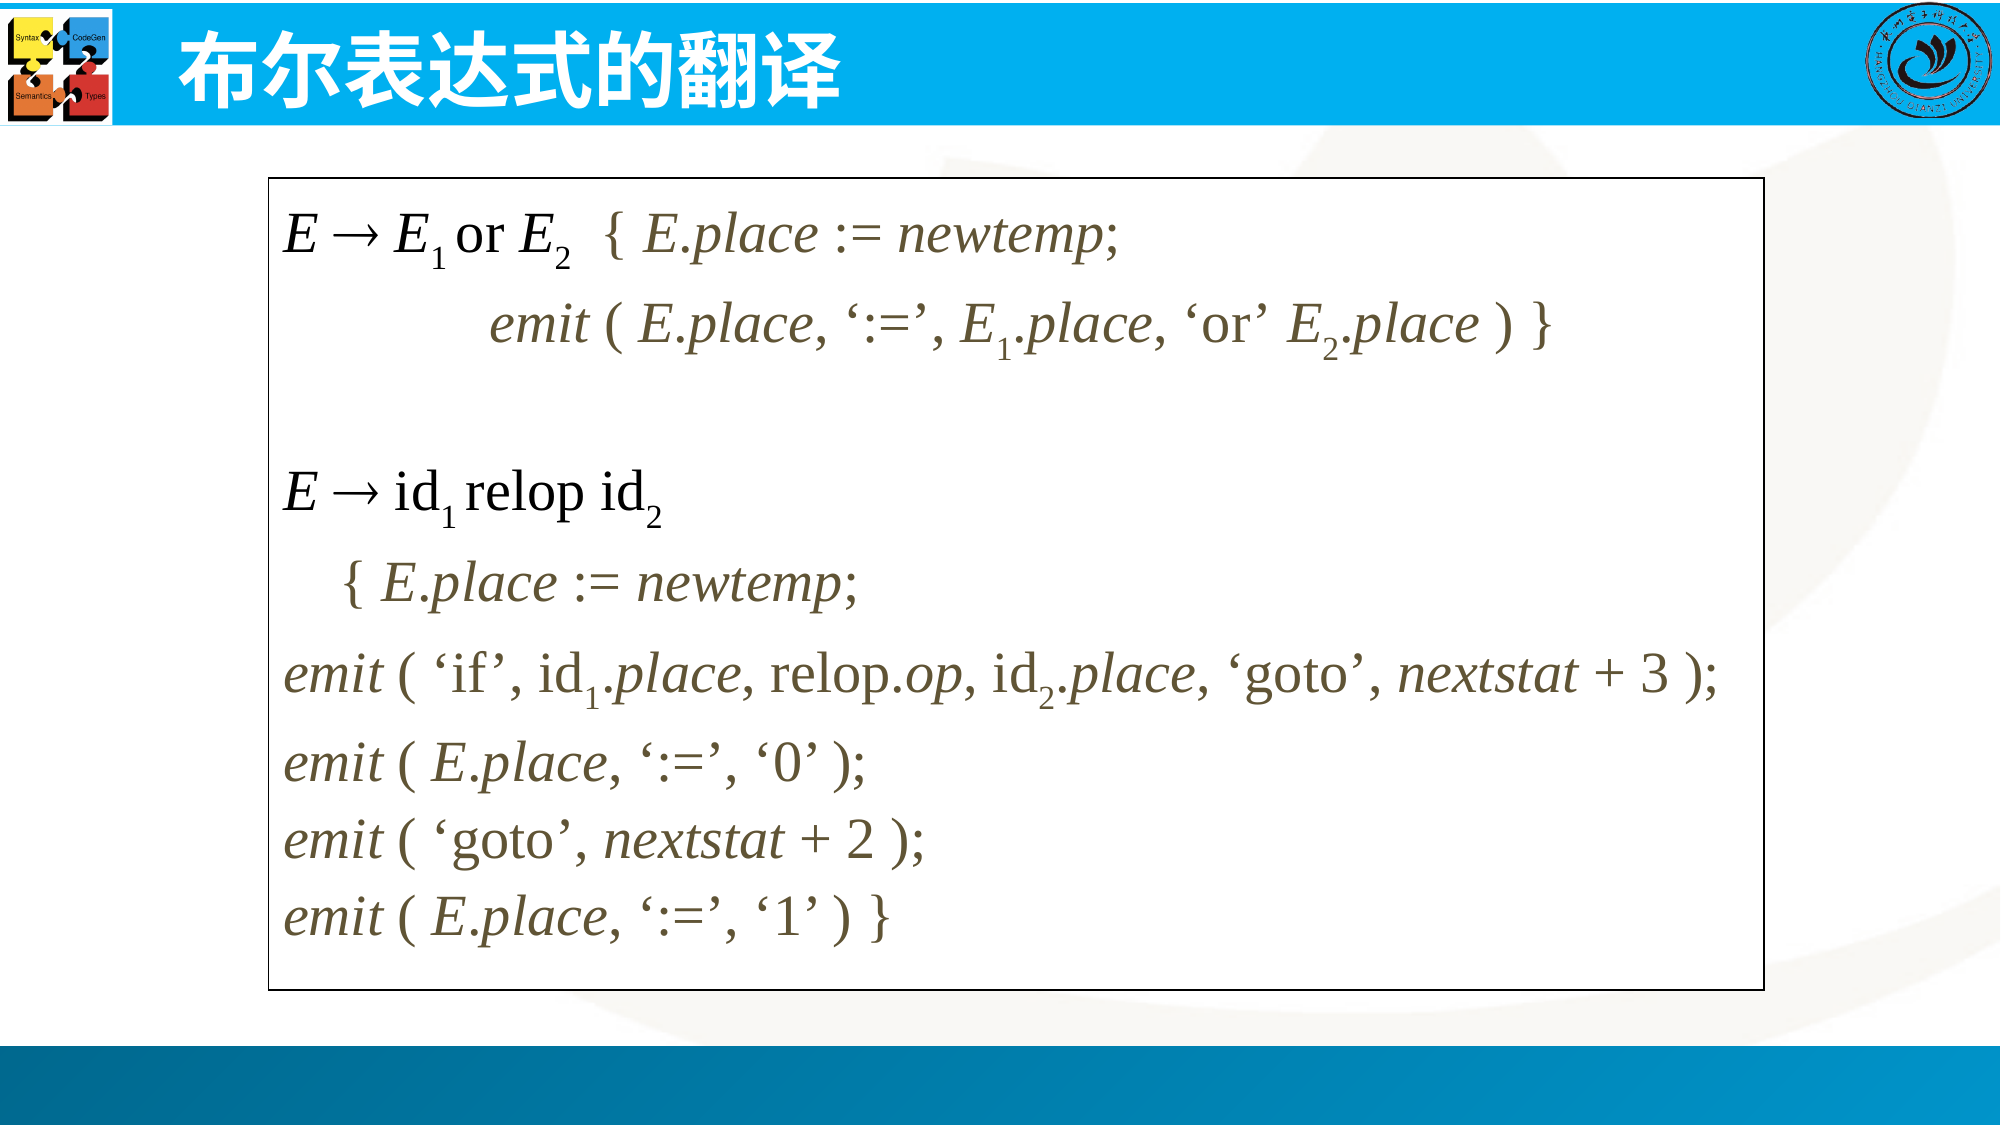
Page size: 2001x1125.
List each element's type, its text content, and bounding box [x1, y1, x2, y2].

slide_number [761, 1042, 1196, 1118]
title 布尔表达式的翻译 [162, 6, 1934, 126]
text_box E  E1 or E2 { E.place := newtemp; emit ( E.place, ‘:=’, E1.place, ‘or’ E2.place ) } E  id1 relop id2 { E.place := newtemp; emit ( ‘if’, id1.place, relop.op, id2.place, ‘goto’, nextstat + 3 ); emit ( E.place, ‘:=’, ‘0’ ); emit ( ‘goto’, nextstat + 2 ); emit ( E.place, ‘:=’, ‘1’ ) } [268, 178, 1764, 990]
